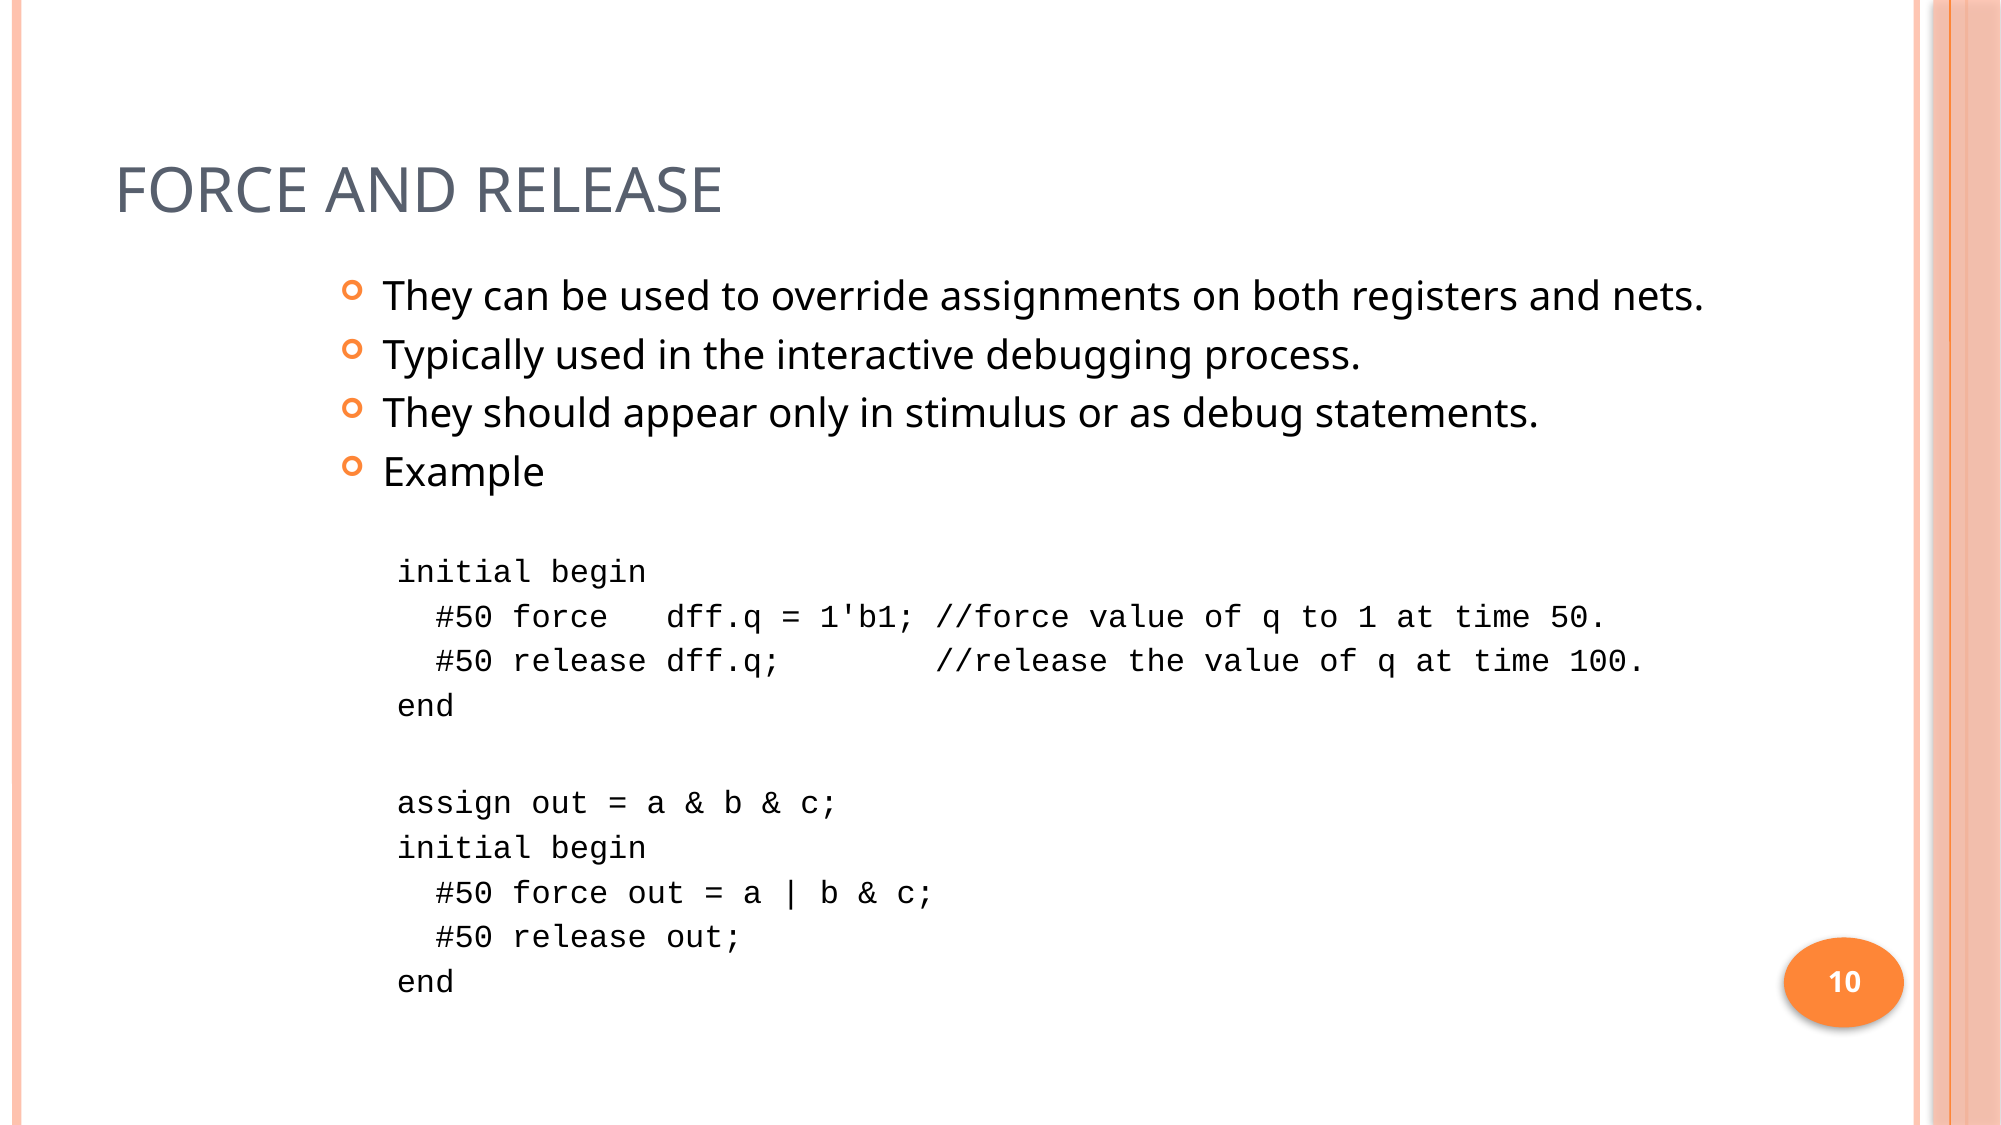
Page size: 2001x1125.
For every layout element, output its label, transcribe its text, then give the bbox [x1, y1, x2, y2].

list They can be used to override assignments on both registers and nets. Typically used in the interactive debugging process. They should appear only in stimulus or as debug statements. Example initial begin #50 force dff.q = 1'b1; //force value of q to 1 at time 50. #50 release dff.q; //release the value of q at time 100. end assign out = a & b & c; initial begin #50 force out = a | b & c; #50 release out; end [324, 262, 1738, 1062]
title Force and Release [99, 45, 1734, 233]
slide_number 10 [1777, 940, 1912, 1027]
